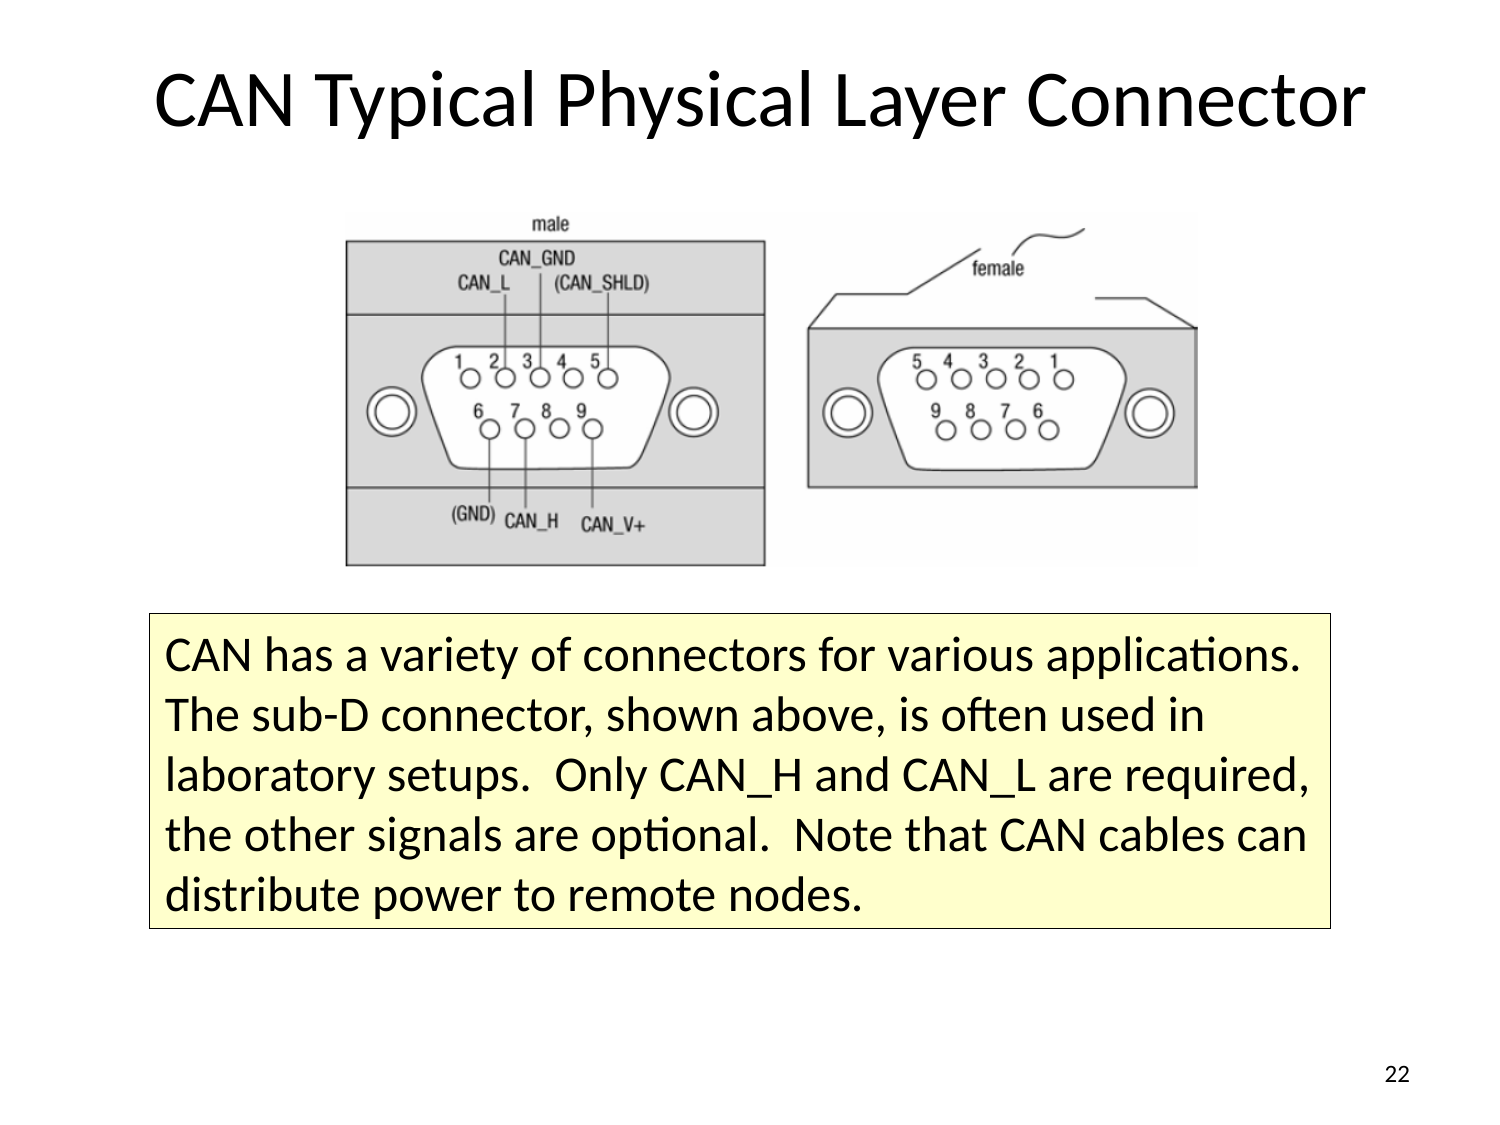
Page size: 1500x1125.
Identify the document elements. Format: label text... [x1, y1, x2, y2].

title CAN Typical Physical Layer Connector [86, 0, 1437, 188]
slide_number 22 [1074, 1042, 1425, 1103]
picture [312, 212, 1212, 582]
text_box CAN has a variety of connectors for various applications. The sub-D connector, shown above, is often used in laboratory setups. Only CAN_H and CAN_L are required, the other signals are optional. Note that CAN cables can distribute power to remote nodes. [149, 613, 1331, 929]
